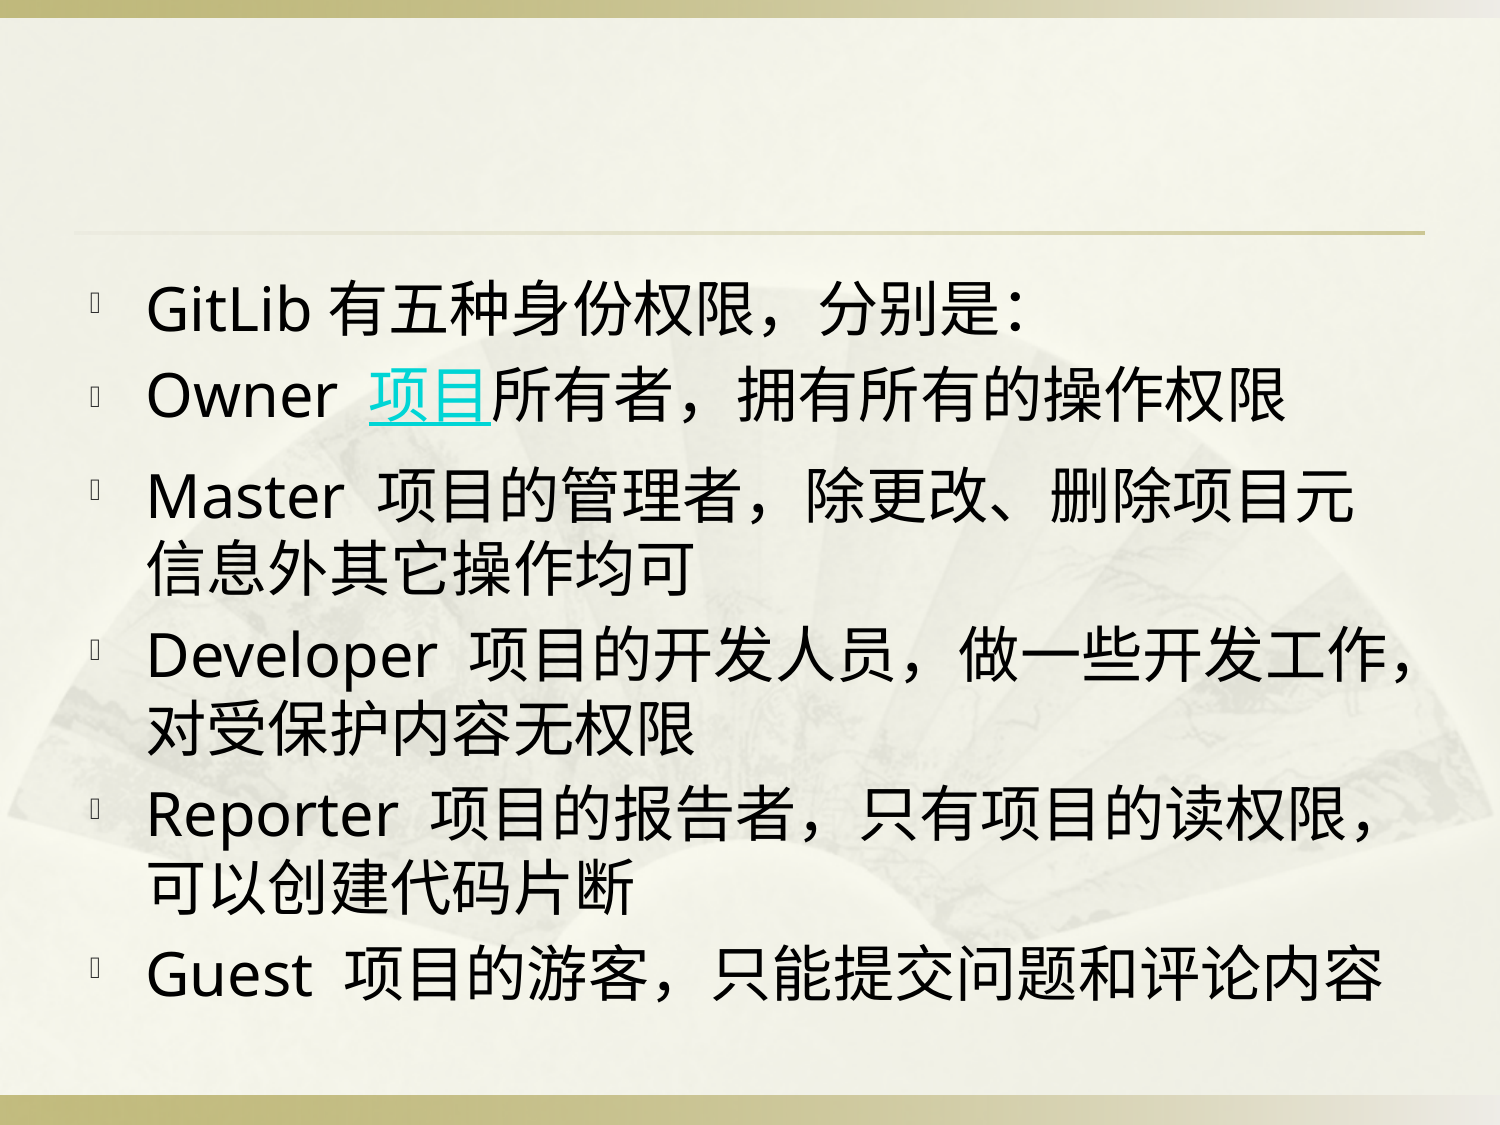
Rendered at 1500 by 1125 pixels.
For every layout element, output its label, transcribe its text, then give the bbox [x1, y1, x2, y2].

list GitLib有五种身份权限，分别是： Owner 项目所有者，拥有所有的操作权限 Master 项目的管理者，除更改、删除项目元信息外其它操作均可 Developer 项目的开发人员，做一些开发工作，对受保护内容无权限 Reporter 项目的报告者，只有项目的读权限，可以创建代码片断 Guest 项目的游客，只能提交问题和评论内容 [75, 262, 1425, 1032]
